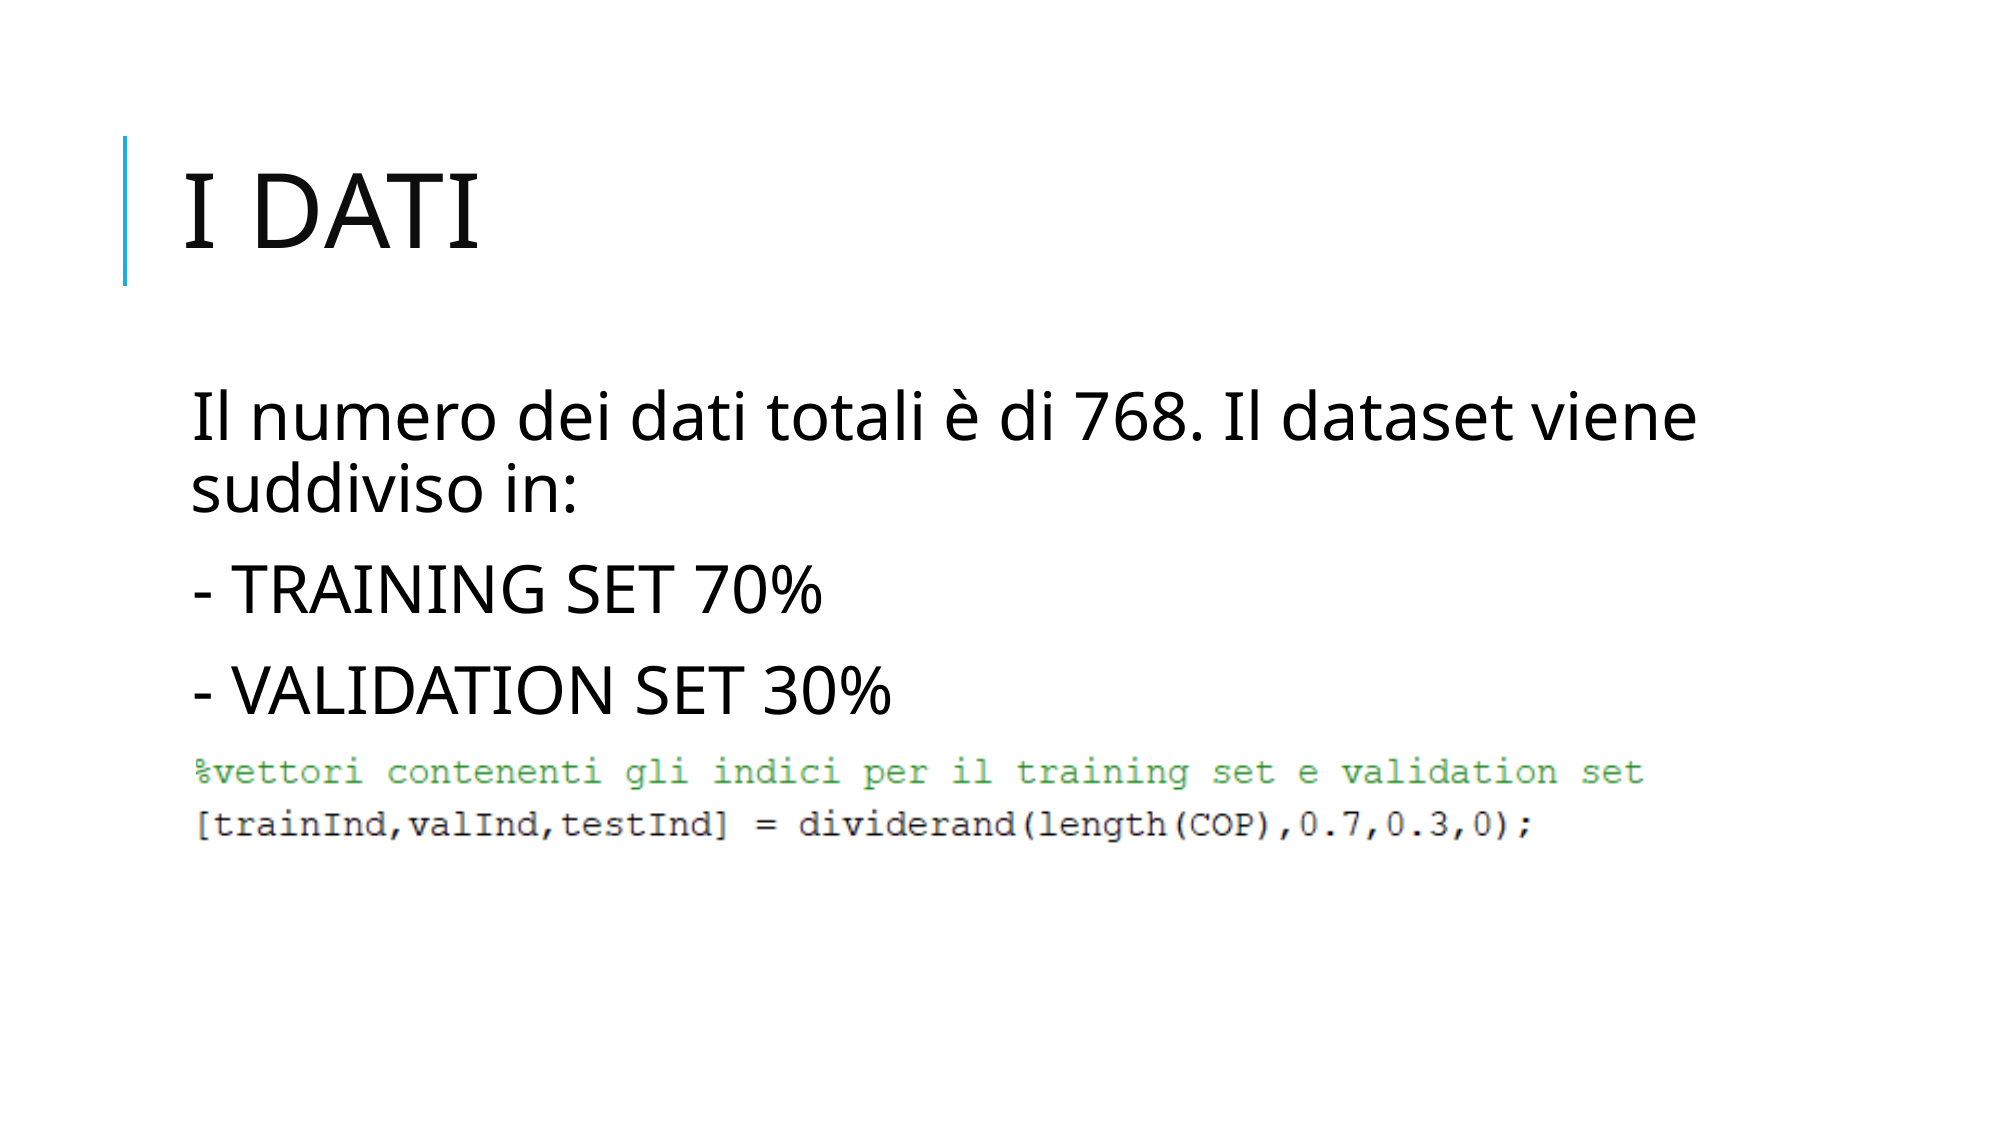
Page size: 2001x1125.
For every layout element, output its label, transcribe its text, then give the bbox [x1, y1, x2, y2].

title I dati [168, 96, 1164, 342]
picture [195, 753, 1676, 858]
list Il numero dei dati totali è di 768. Il dataset viene suddiviso in: - TRAINING SET 70% - VALIDATION SET 30% [168, 375, 1898, 1035]
